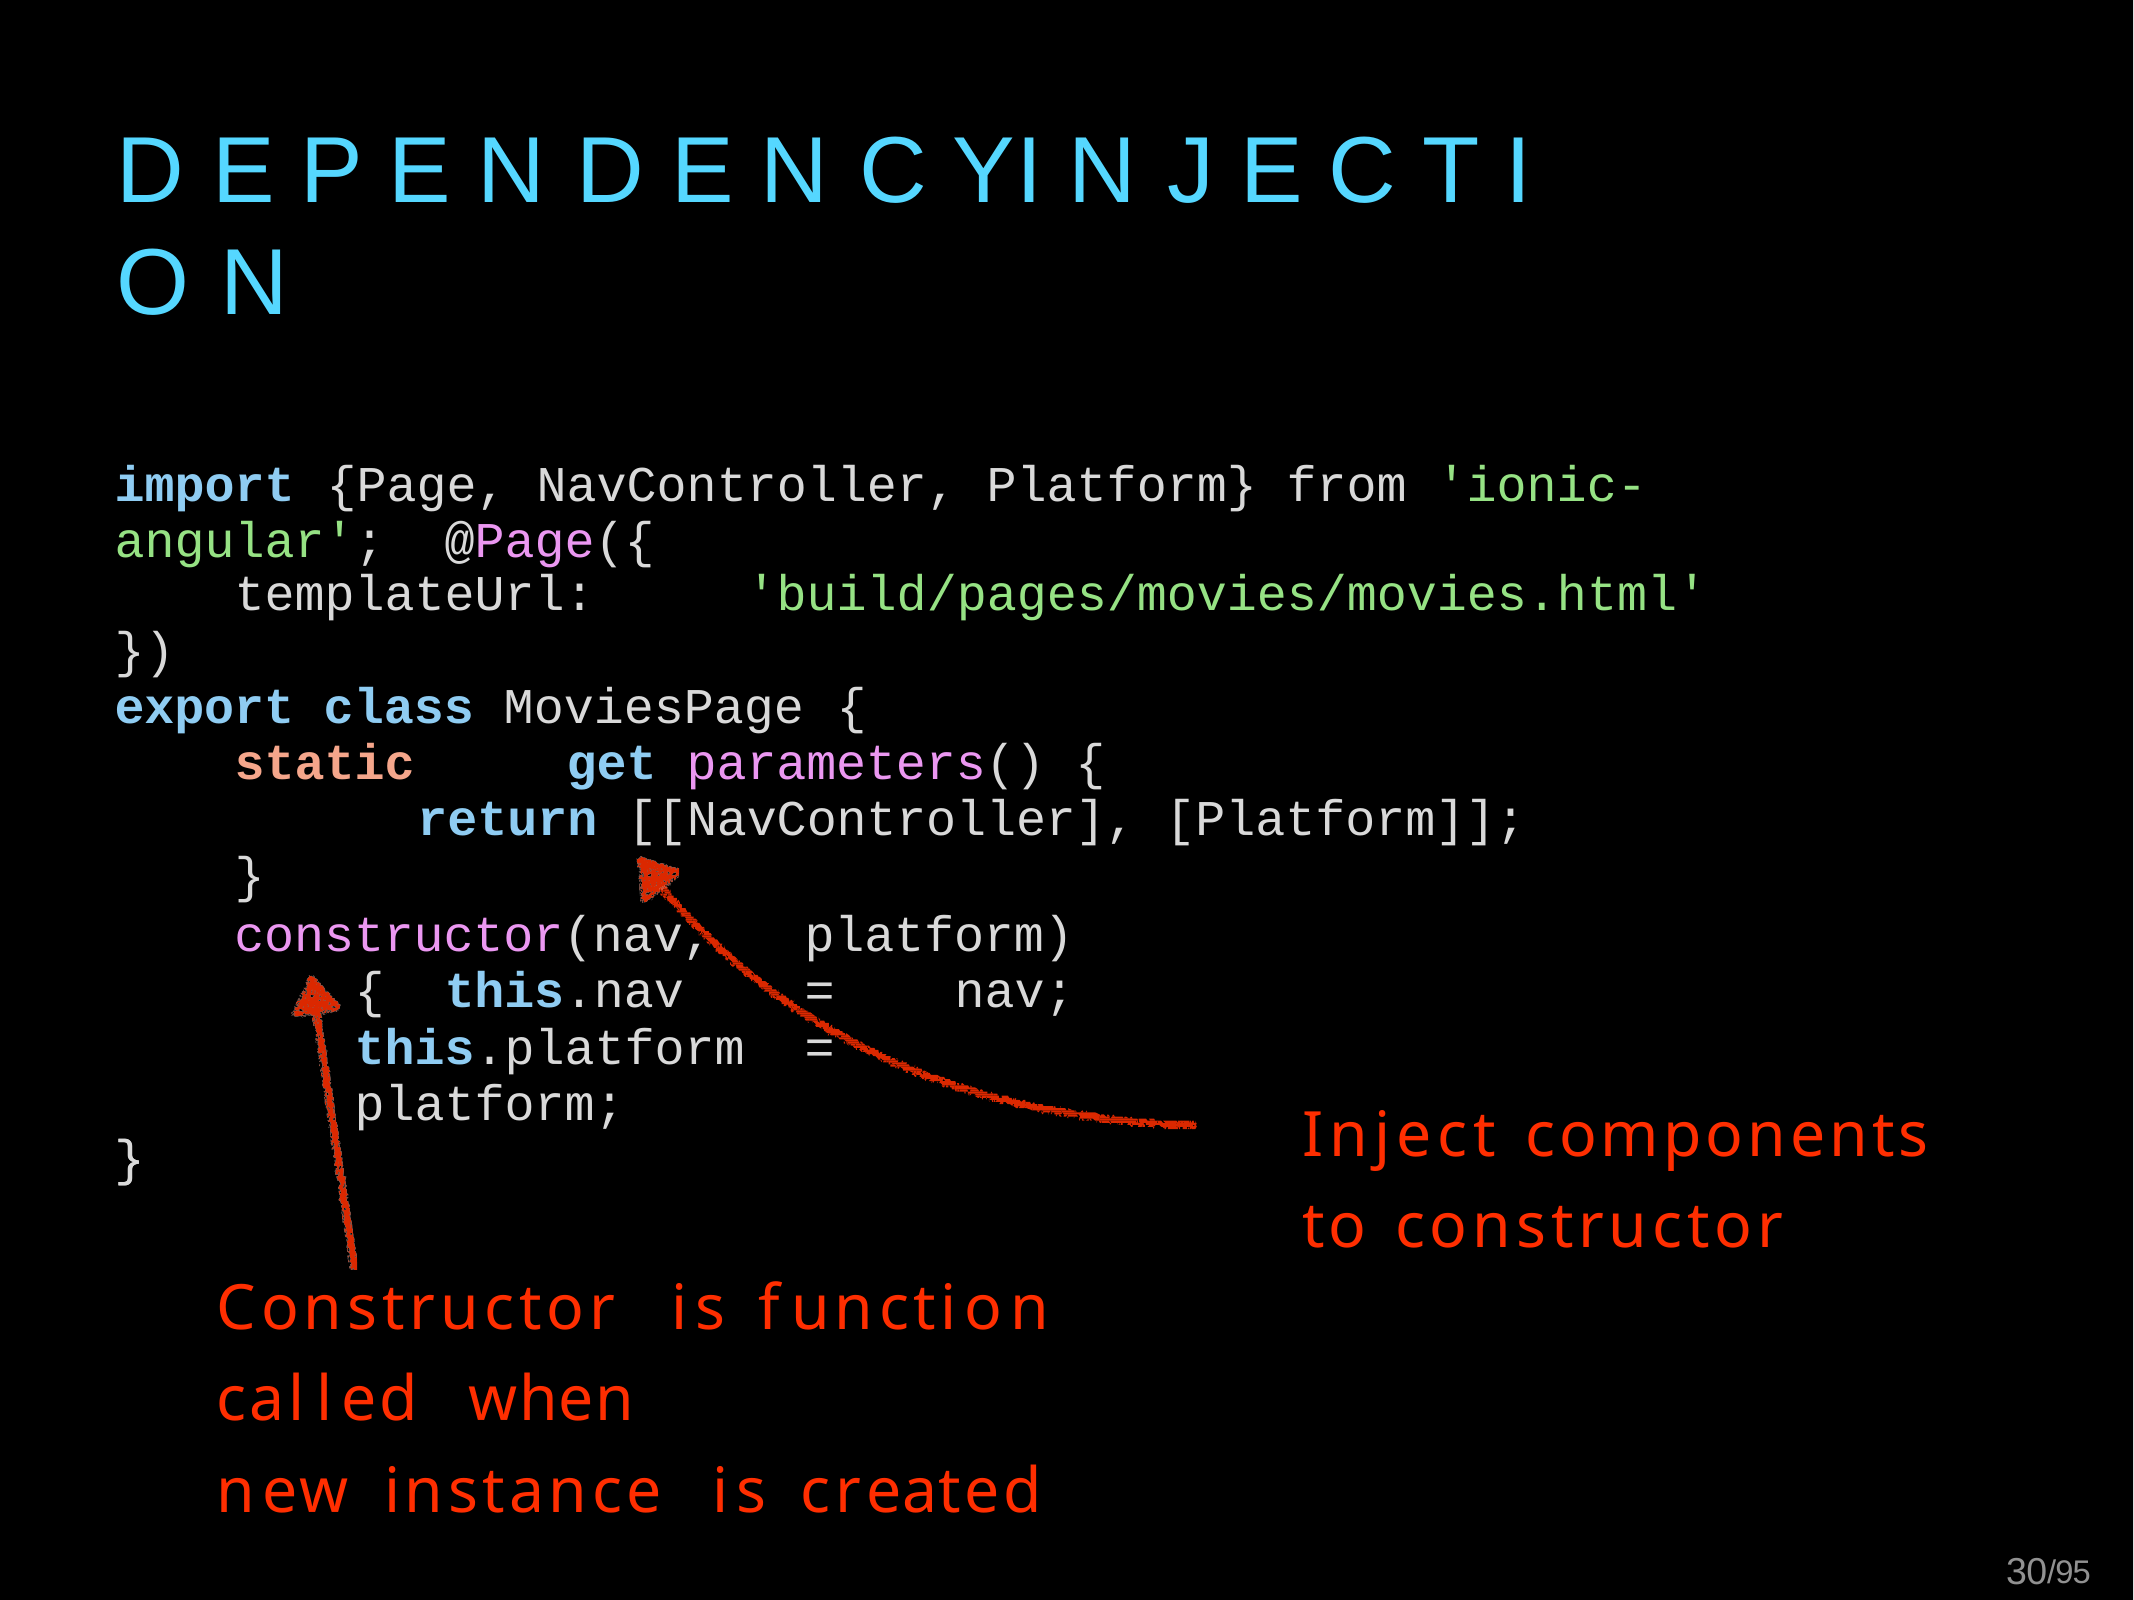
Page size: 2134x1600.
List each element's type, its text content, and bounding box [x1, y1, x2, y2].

slide_number 30/95 [2001, 1524, 2101, 1600]
text_box [636, 856, 680, 903]
text_box instance [382, 1449, 684, 1525]
text_box [669, 903, 1197, 1130]
title D E P E N D E N C Y I N J E C T I O N [114, 106, 1547, 376]
text_box is [669, 1265, 730, 1342]
text_box called [214, 1357, 440, 1434]
text_box Inject components to constructor [1299, 1074, 1978, 1260]
text_box is [710, 1449, 772, 1525]
text_box new [214, 1449, 356, 1525]
text_box created [798, 1449, 1067, 1525]
text_box import {Page, NavController, Platform} from 'ionic-angular'; @Page({ templateUrl: 'build/pages/movies/movies.html' }) export class MoviesPage { static get parameters() { return [[NavController], [Platform]]; } constructor(nav, platform) { this.nav = nav; this.platform = platform; } [112, 447, 1917, 1186]
text_box when [466, 1357, 648, 1434]
text_box [291, 975, 358, 1265]
text_box } [112, 1122, 147, 1185]
text_box Constructor [214, 1265, 643, 1342]
text_box function [756, 1265, 1067, 1342]
